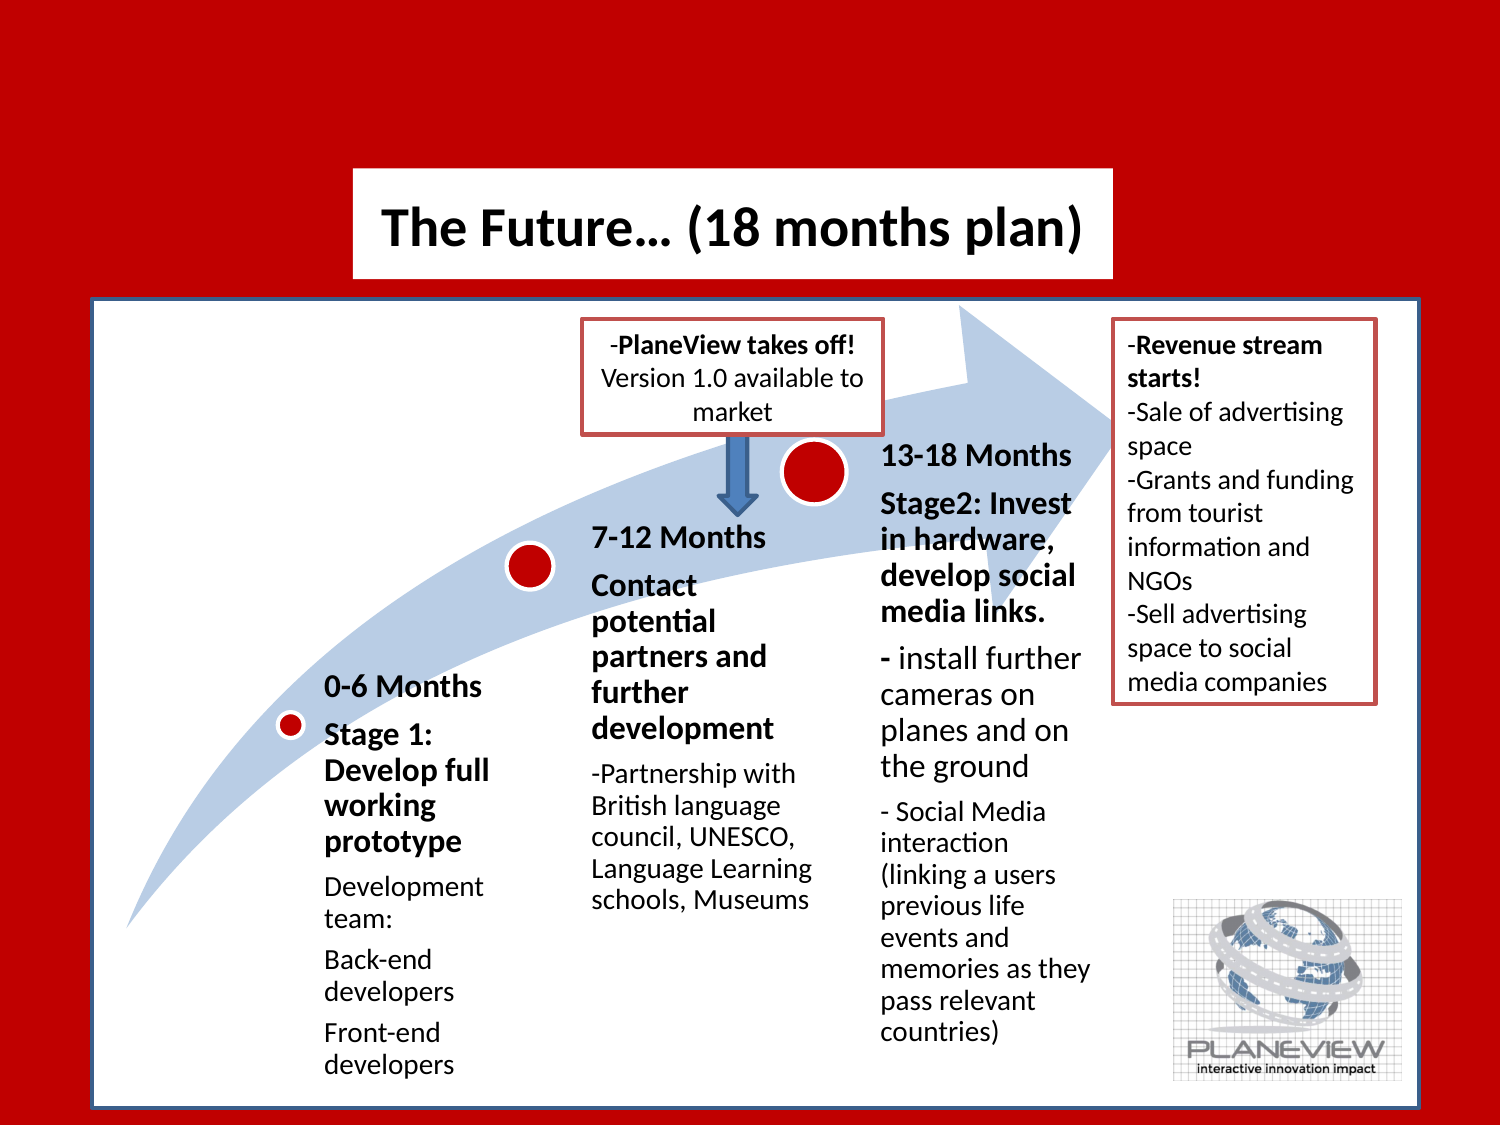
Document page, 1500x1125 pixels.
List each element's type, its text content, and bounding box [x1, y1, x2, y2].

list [126, 304, 1174, 929]
title The Future… (18 months plan) [352, 168, 1113, 280]
picture [1172, 898, 1402, 1081]
text_box -Revenue stream starts! -Sale of advertising space -Grants and funding from tourist information and NGOs -Sell advertising space to social media companies [1178, 317, 1378, 706]
text_box [90, 297, 1421, 1110]
